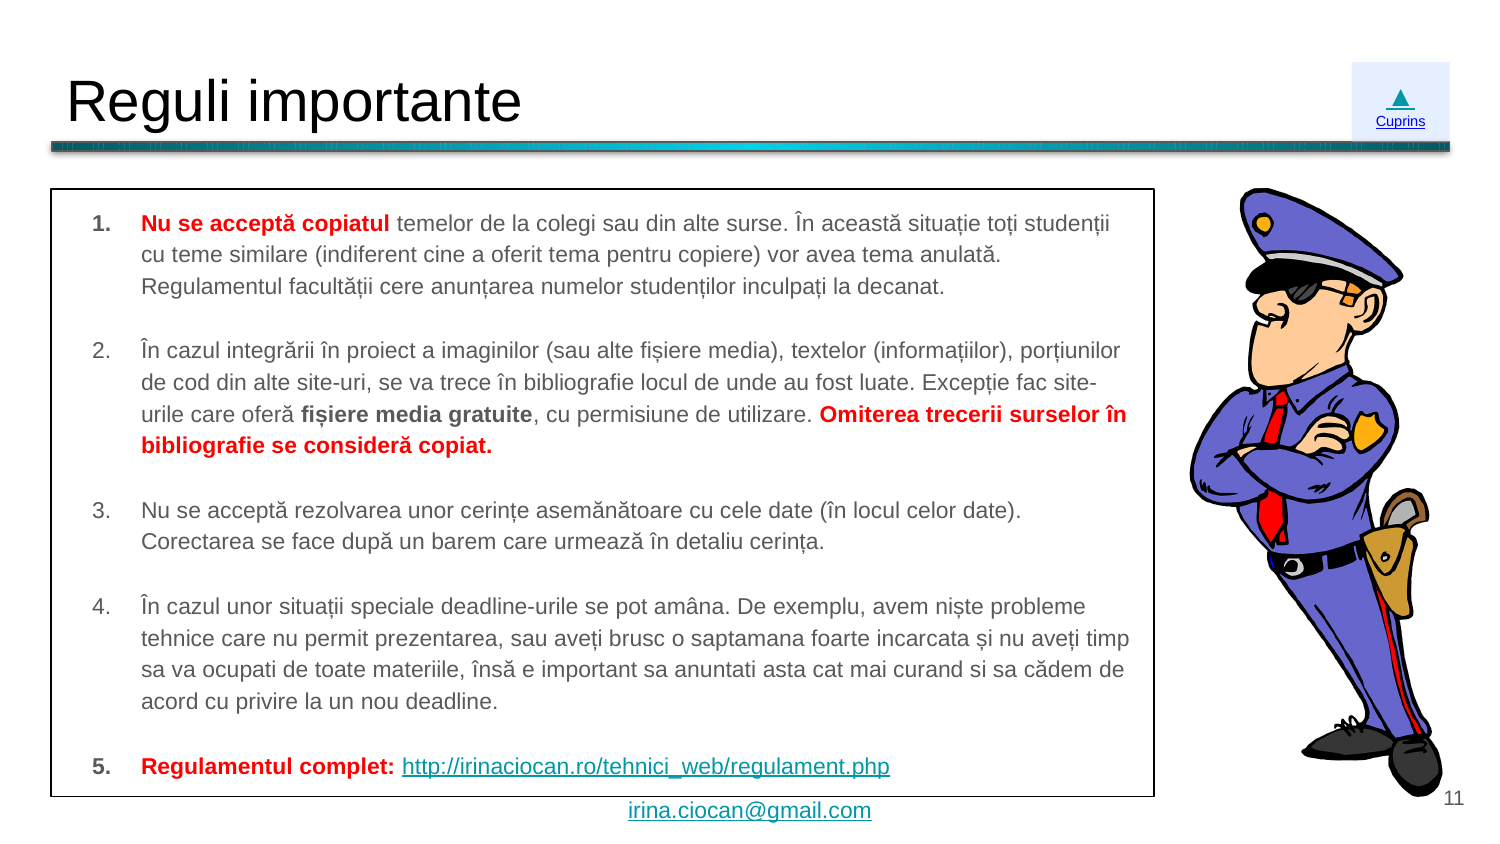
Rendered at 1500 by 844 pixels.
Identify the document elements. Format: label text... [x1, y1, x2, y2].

text_box ▲ Cuprins [1351, 62, 1450, 142]
list Nu se acceptă copiatul temelor de la colegi sau din alte surse. În această situație toți studenții cu teme similare (indiferent cine a oferit tema pentru copiere) vor avea tema anulată. Regulamentul facultății cere anunțarea numelor studenților inculpați la decanat. În cazul integrării în proiect a imaginilor (sau alte fișiere media), textelor (informațiilor), porțiunilor de cod din alte site-uri, se va trece în bibliografie locul de unde au fost luate. Excepție fac site-urile care oferă fișiere media gratuite, cu permisiune de utilizare. Omiterea trecerii surselor în bibliografie se consideră copiat. Nu se acceptă rezolvarea unor cerințe asemănătoare cu cele date (în locul celor date). Corectarea se face după un barem care urmează în detaliu cerința. În cazul unor situații speciale deadline-urile se pot amâna. De exemplu, avem niște probleme tehnice care nu permit prezentarea, sau aveți brusc o saptamana foarte incarcata și nu aveți timp sa va ocupati de toate materiile, însă e important sa anuntati asta cat mai curand si sa cădem de acord cu privire la un nou deadline. Regulamentul complet: http://irinaciocan.ro/tehnici_web/regulament.php [51, 189, 1155, 797]
picture [1163, 188, 1469, 797]
slide_number ‹#› [1389, 764, 1480, 830]
text_box irina.ciocan@gmail.com [613, 795, 889, 837]
title Reguli importante [51, 48, 1449, 139]
text_box [51, 141, 1450, 151]
